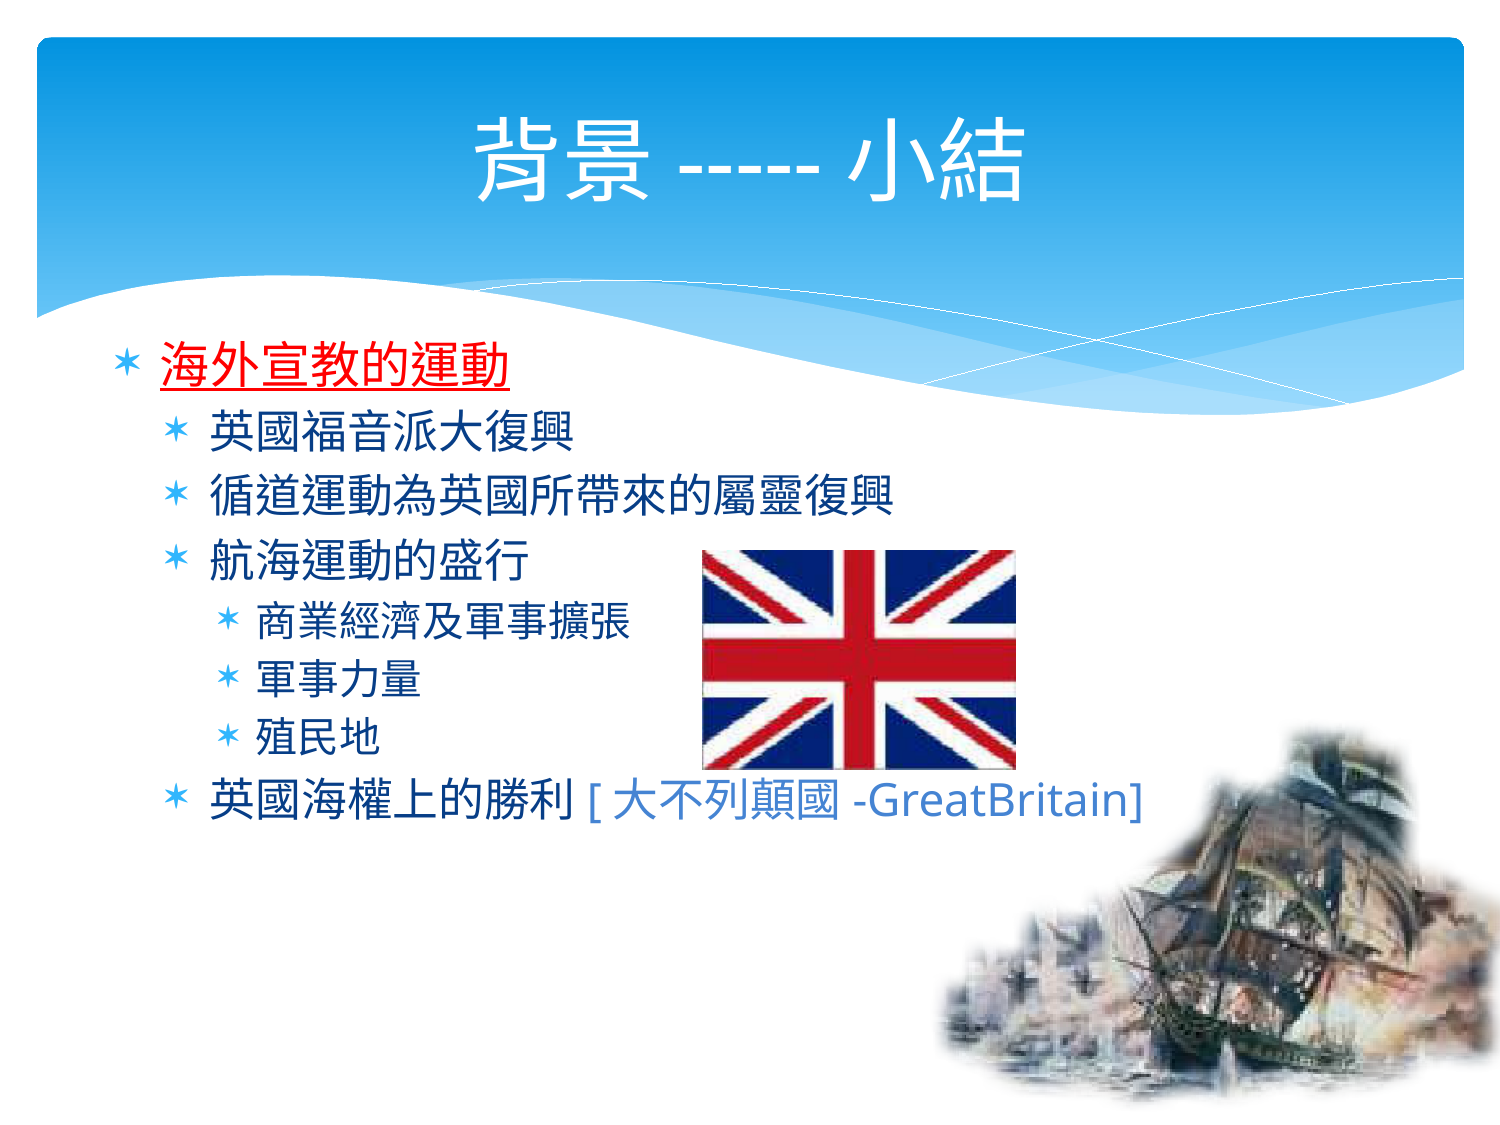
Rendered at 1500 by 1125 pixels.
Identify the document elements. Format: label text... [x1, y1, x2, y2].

list 海外宣教的運動 英國福音派大復興 循道運動為英國所帶來的屬靈復興 航海運動的盛行 商業經濟及軍事擴張 軍事力量 殖民地 英國海權上的勝利[大不列顛國-GreatBritain] [100, 326, 1376, 1002]
picture [702, 550, 1500, 1125]
title 背景-----小結 [75, 55, 1425, 261]
